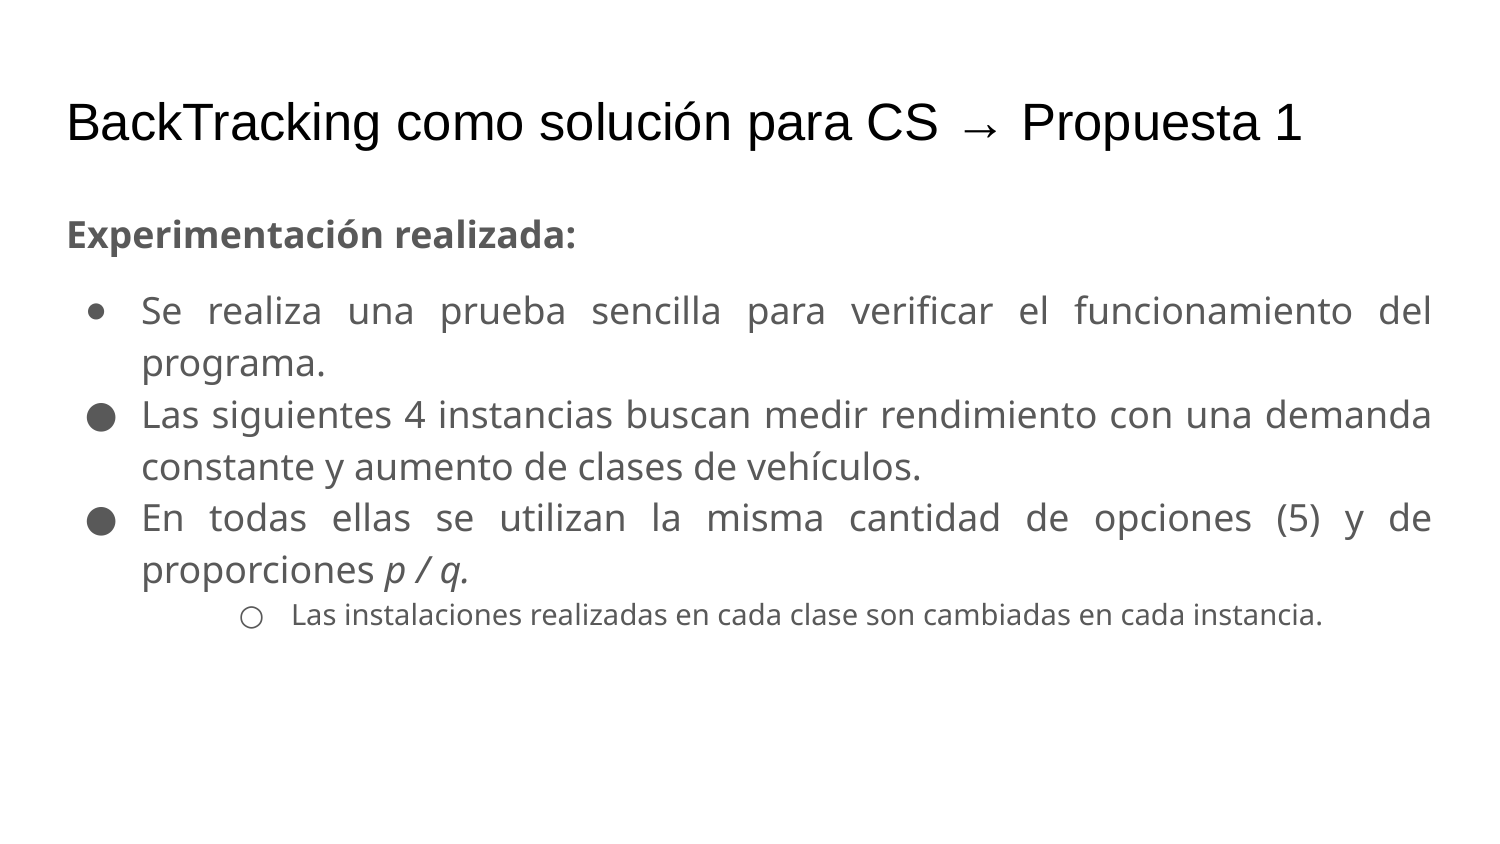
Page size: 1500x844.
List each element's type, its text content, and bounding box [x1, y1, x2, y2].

list Experimentación realizada: Se realiza una prueba sencilla para verificar el funcionamiento del programa. Las siguientes 4 instancias buscan medir rendimiento con una demanda constante y aumento de clases de vehículos. En todas ellas se utilizan la misma cantidad de opciones (5) y de proporciones p / q. Las instalaciones realizadas en cada clase son cambiadas en cada instancia. [51, 189, 1449, 750]
title BackTracking como solución para CS → Propuesta 1 [51, 72, 1449, 167]
